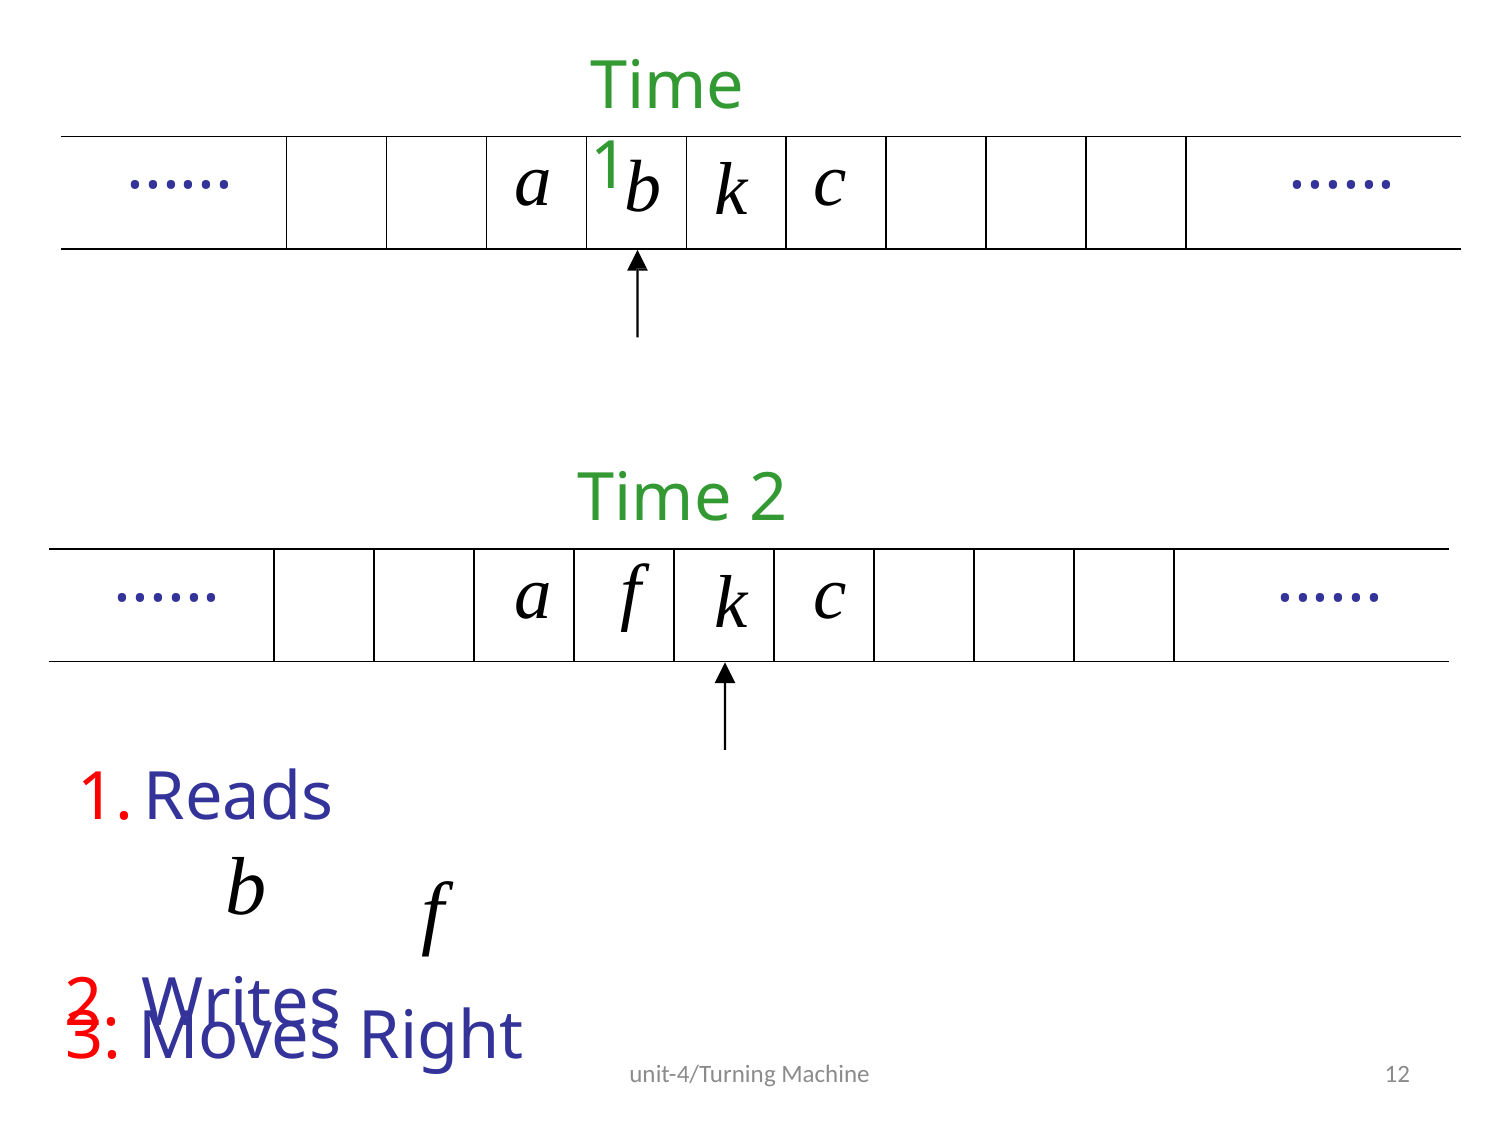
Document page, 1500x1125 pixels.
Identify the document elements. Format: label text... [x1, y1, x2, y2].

table_header [275, 550, 373, 661]
table_header [875, 550, 973, 661]
table_header f [575, 550, 673, 661]
table_header [375, 550, 473, 661]
text_box Time 2 [575, 452, 793, 535]
text_box [714, 662, 736, 750]
table_header ...... [61, 137, 286, 248]
table_header [887, 137, 985, 248]
table_header [387, 137, 486, 248]
table_header k [675, 550, 773, 661]
text_box Reads b Writes [62, 716, 407, 989]
table_header ...... [1187, 137, 1461, 248]
table_header a [475, 550, 573, 661]
table_header [987, 137, 1085, 248]
text_box Time 1 [587, 39, 795, 202]
slide_number 12 [1074, 1042, 1425, 1103]
table_header k [687, 202, 785, 248]
table_header c [787, 137, 885, 248]
table_header [1075, 550, 1173, 661]
table_header ...... [49, 550, 273, 661]
text_box f [419, 855, 447, 957]
table_header [1087, 137, 1185, 248]
footer unit-4/Turning Machine [512, 1042, 988, 1103]
text_box 3. Moves Right [62, 989, 526, 1072]
table_header c [775, 550, 873, 661]
table_header ...... [1175, 550, 1449, 661]
table_header b [587, 202, 686, 248]
table_header [975, 550, 1073, 661]
table_header [287, 137, 386, 248]
table_header a [487, 137, 586, 248]
text_box [627, 250, 648, 338]
